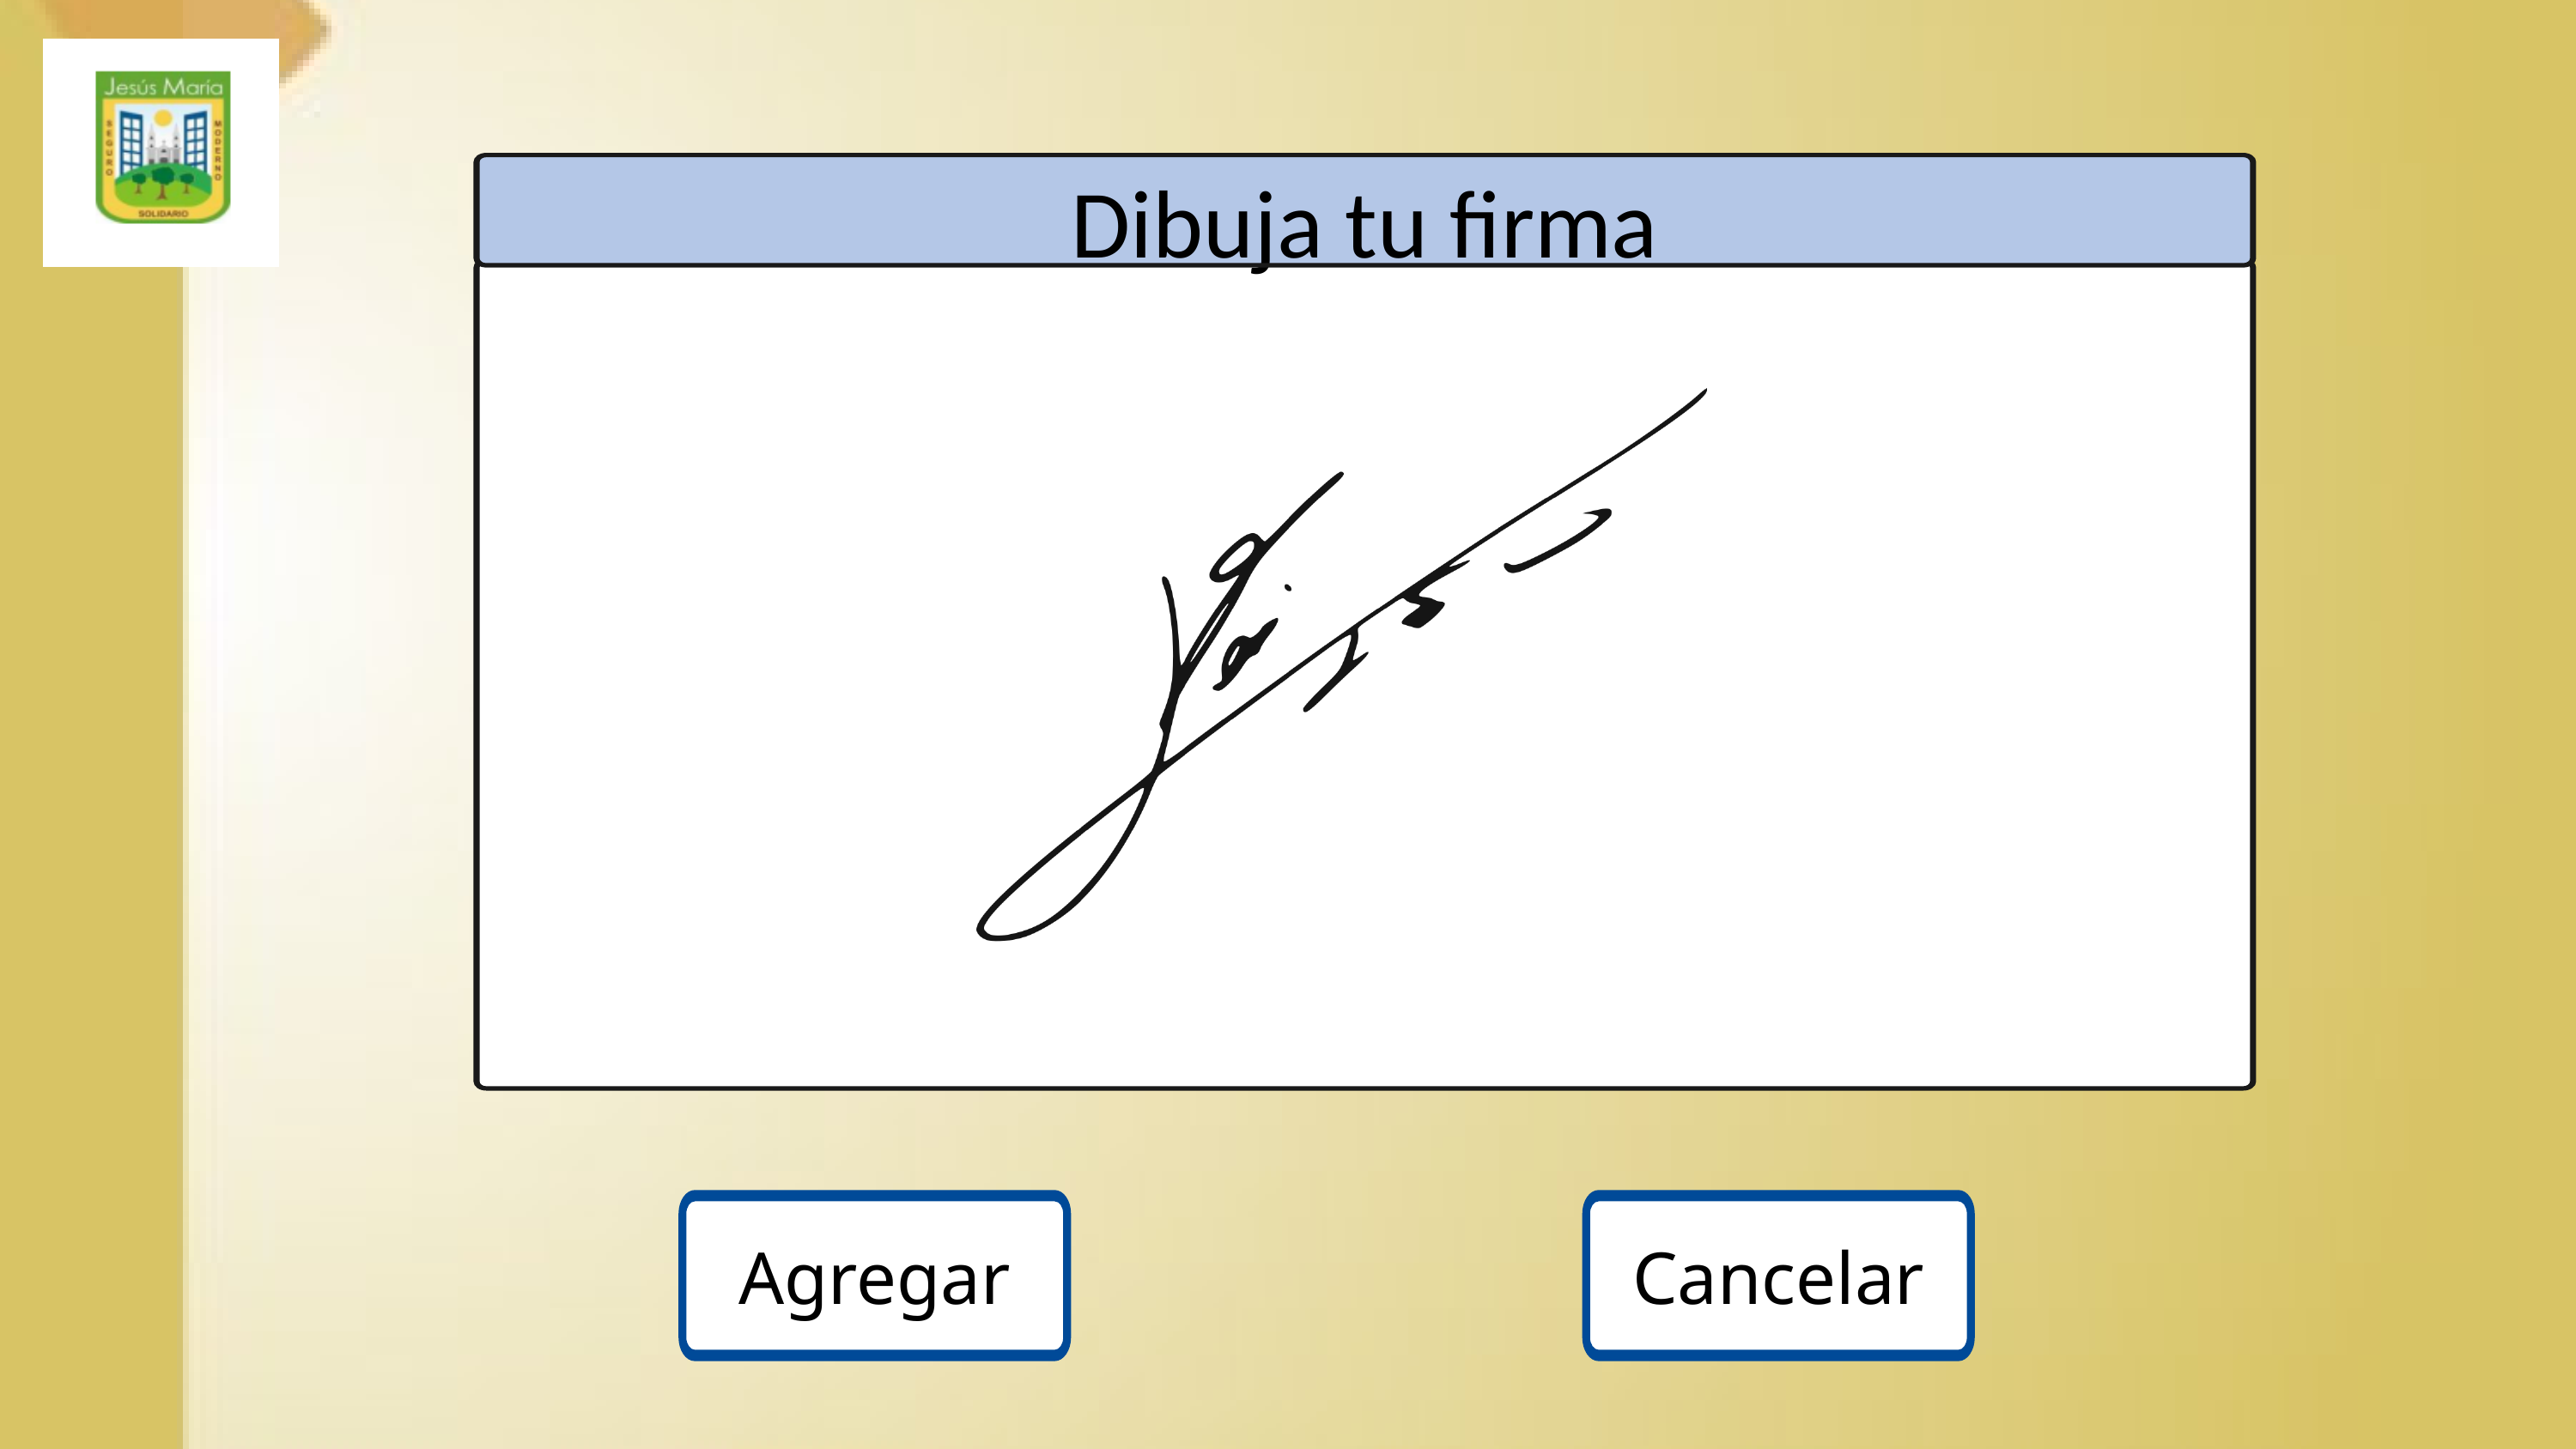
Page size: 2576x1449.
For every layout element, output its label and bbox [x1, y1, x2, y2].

picture [0, 0, 2576, 1449]
text_box [678, 1190, 1072, 1361]
text_box [1582, 1190, 1975, 1361]
text_box [473, 153, 2257, 1091]
